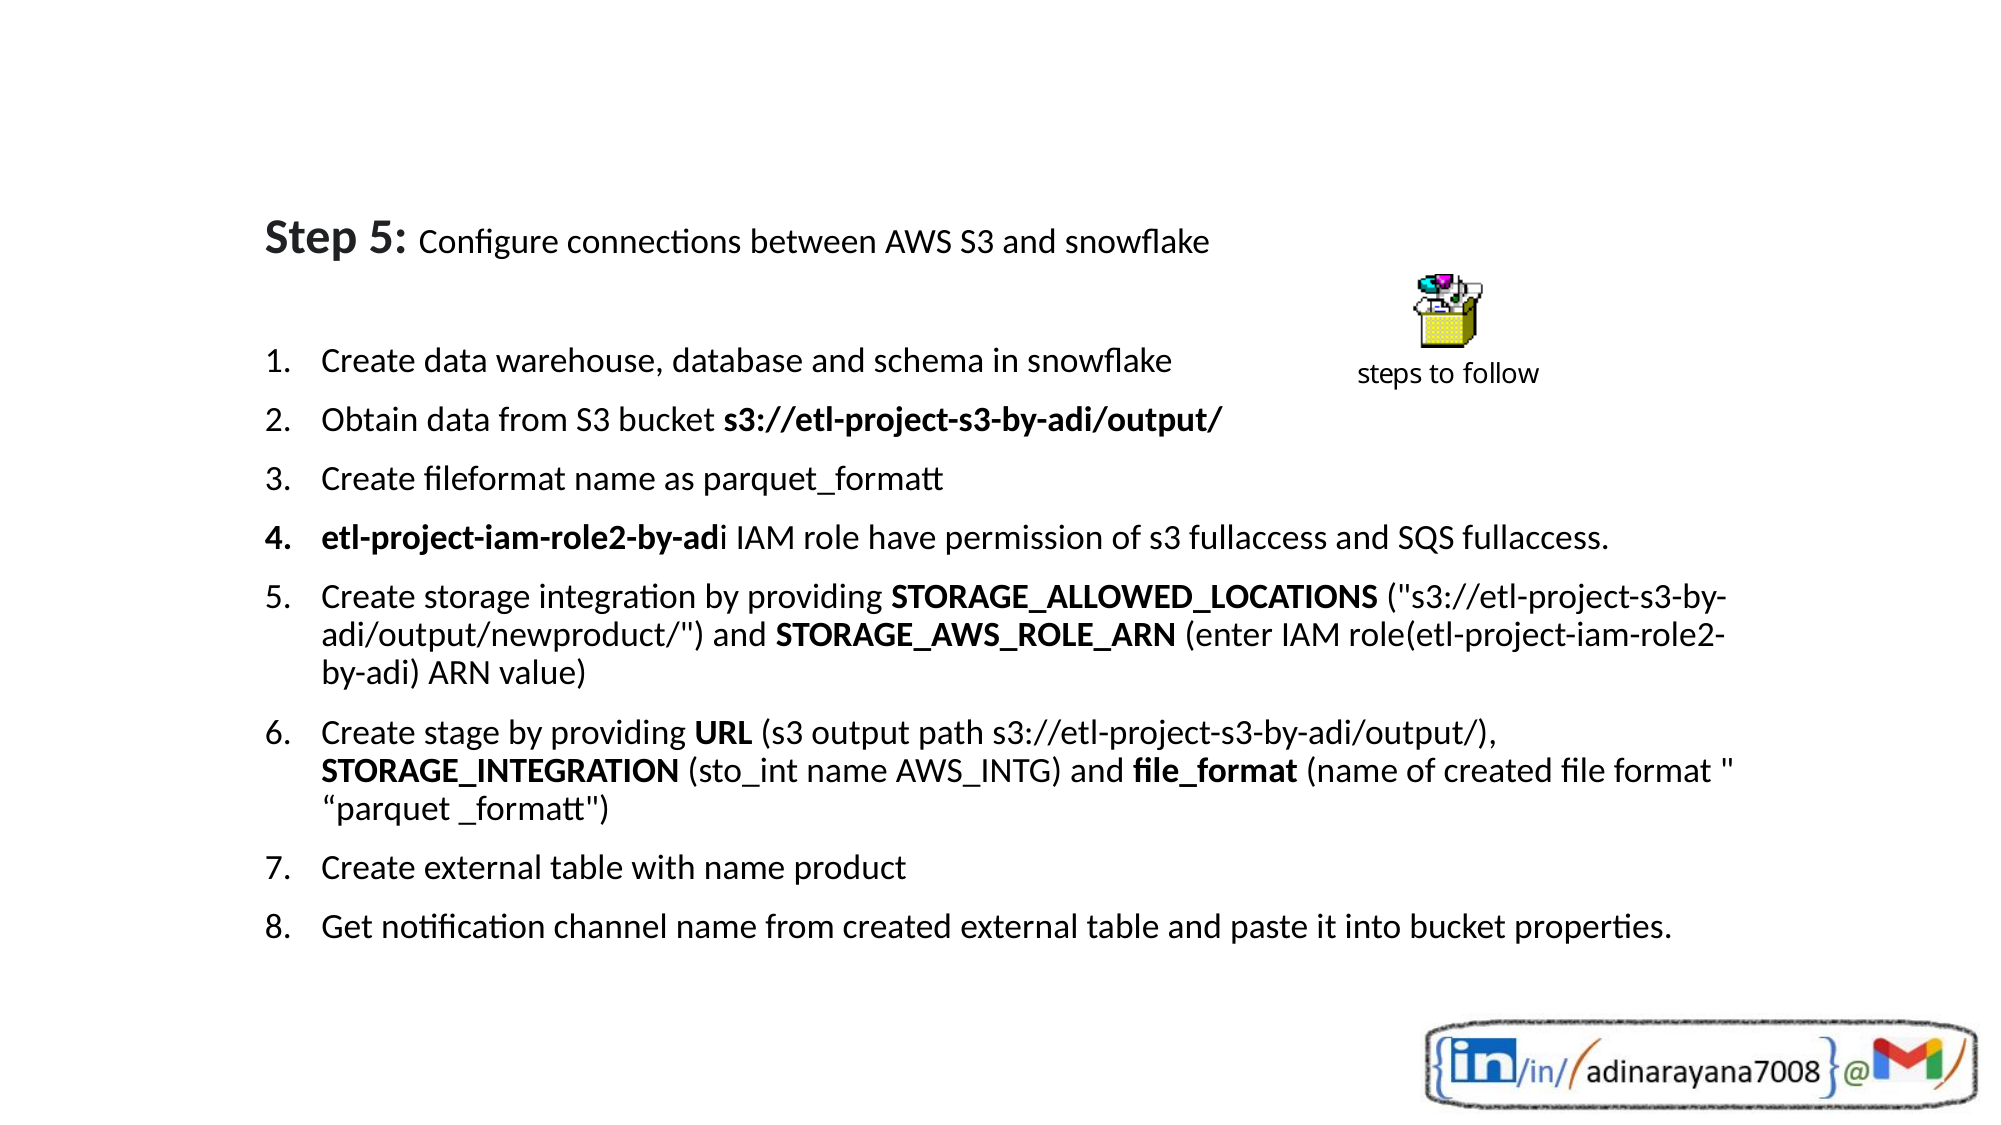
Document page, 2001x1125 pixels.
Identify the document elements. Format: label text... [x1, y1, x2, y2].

picture [1420, 1013, 1987, 1119]
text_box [1338, 274, 1560, 469]
subtitle Step 5: Configure connections between AWS S3 and snowflake Create data warehouse, database and schema in snowflake Obtain data from S3 bucket s3://etl-project-s3-by-adi/output/ Create fileformat name as parquet_formatt etl-project-iam-role2-by-adi IAM role have permission of s3 fullaccess and SQS fullaccess. Create storage integration by providing STORAGE_ALLOWED_LOCATIONS ("s3://etl-project-s3-by-adi/output/newproduct/") and STORAGE_AWS_ROLE_ARN (enter IAM role(etl-project-iam-role2-by-adi) ARN value) Create stage by providing URL (s3 output path s3://etl-project-s3-by-adi/output/), STORAGE_INTEGRATION (sto_int name AWS_INTG) and file_format (name of created file format " “parquet _formatt") Create external table with name product Get notification channel name from created external table and paste it into bucket properties. [249, 202, 1750, 979]
